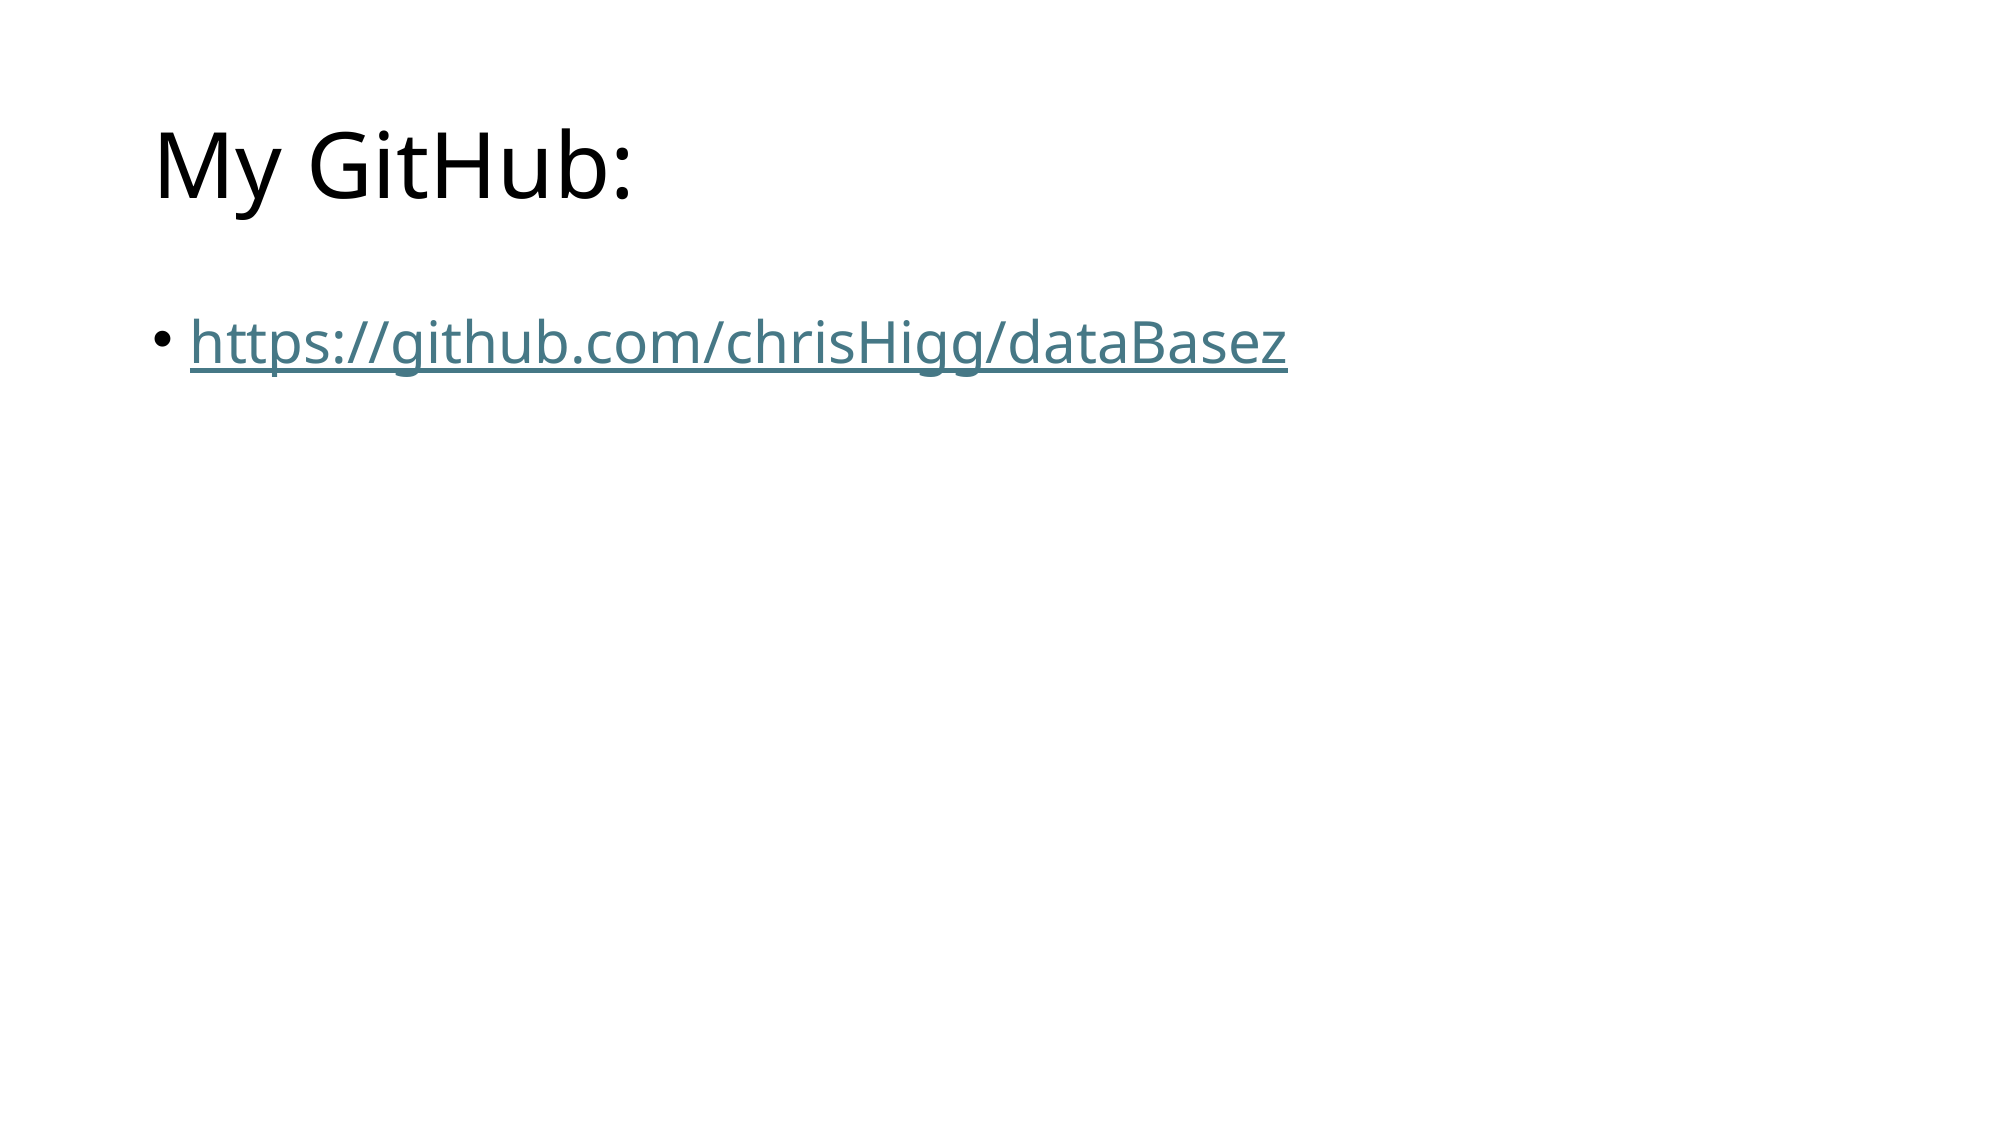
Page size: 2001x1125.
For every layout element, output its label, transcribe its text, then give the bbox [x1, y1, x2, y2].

list https://github.com/chrisHigg/dataBasez [137, 299, 1863, 1014]
title My GitHub: [137, 59, 1863, 278]
